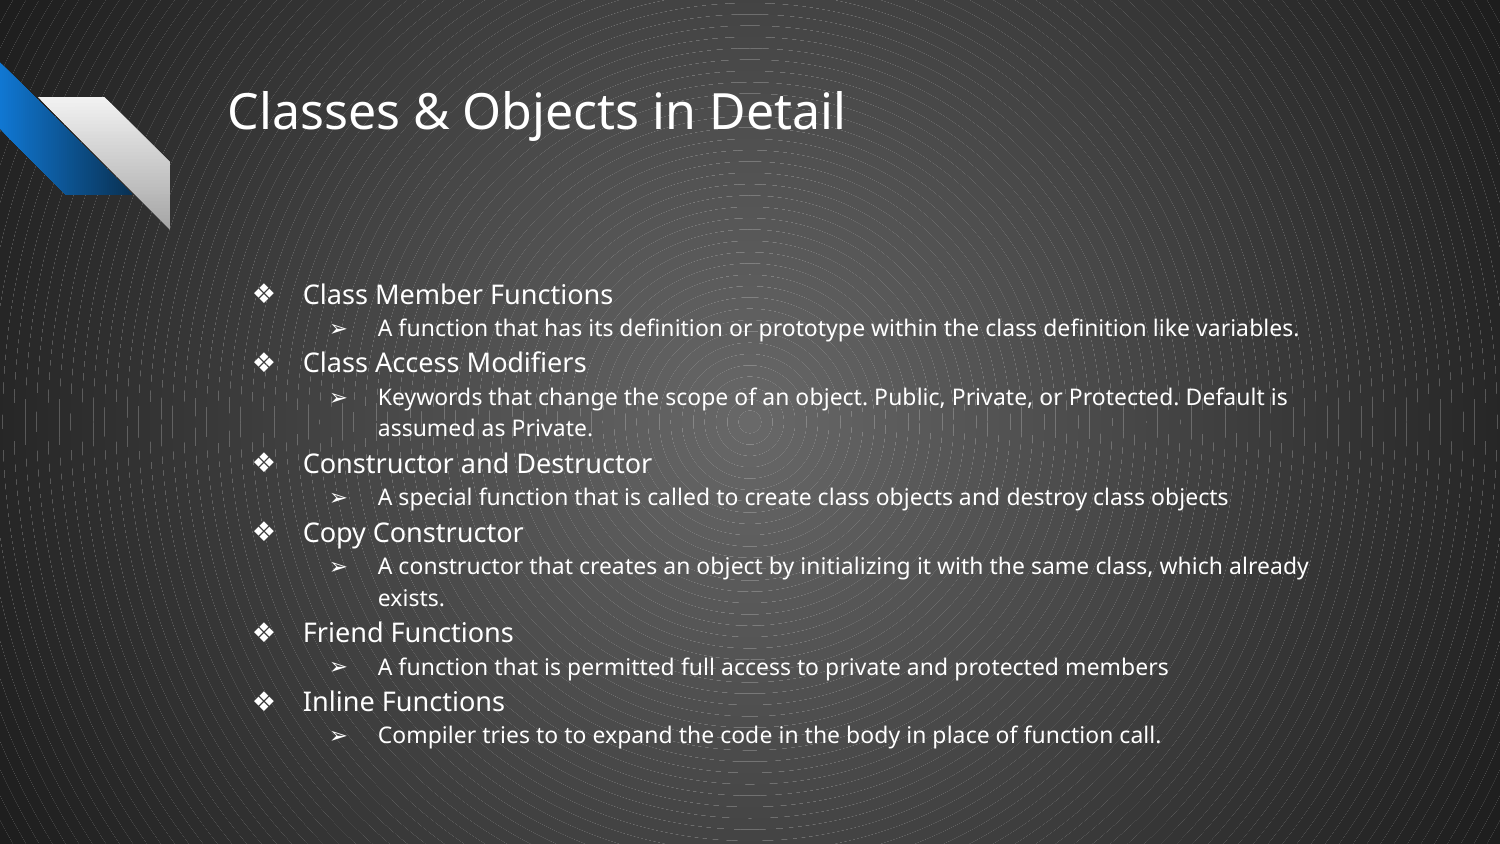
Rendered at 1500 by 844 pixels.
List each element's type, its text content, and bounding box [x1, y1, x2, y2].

list Class Member Functions A function that has its definition or prototype within the class definition like variables. Class Access Modifiers Keywords that change the scope of an object. Public, Private, or Protected. Default is assumed as Private. Constructor and Destructor A special function that is called to create class objects and destroy class objects Copy Constructor A constructor that creates an object by initializing it with the same class, which already exists. Friend Functions A function that is permitted full access to private and protected members Inline Functions Compiler tries to to expand the code in the body in place of function call. [212, 257, 1368, 735]
title Classes & Objects in Detail [212, 64, 1368, 215]
